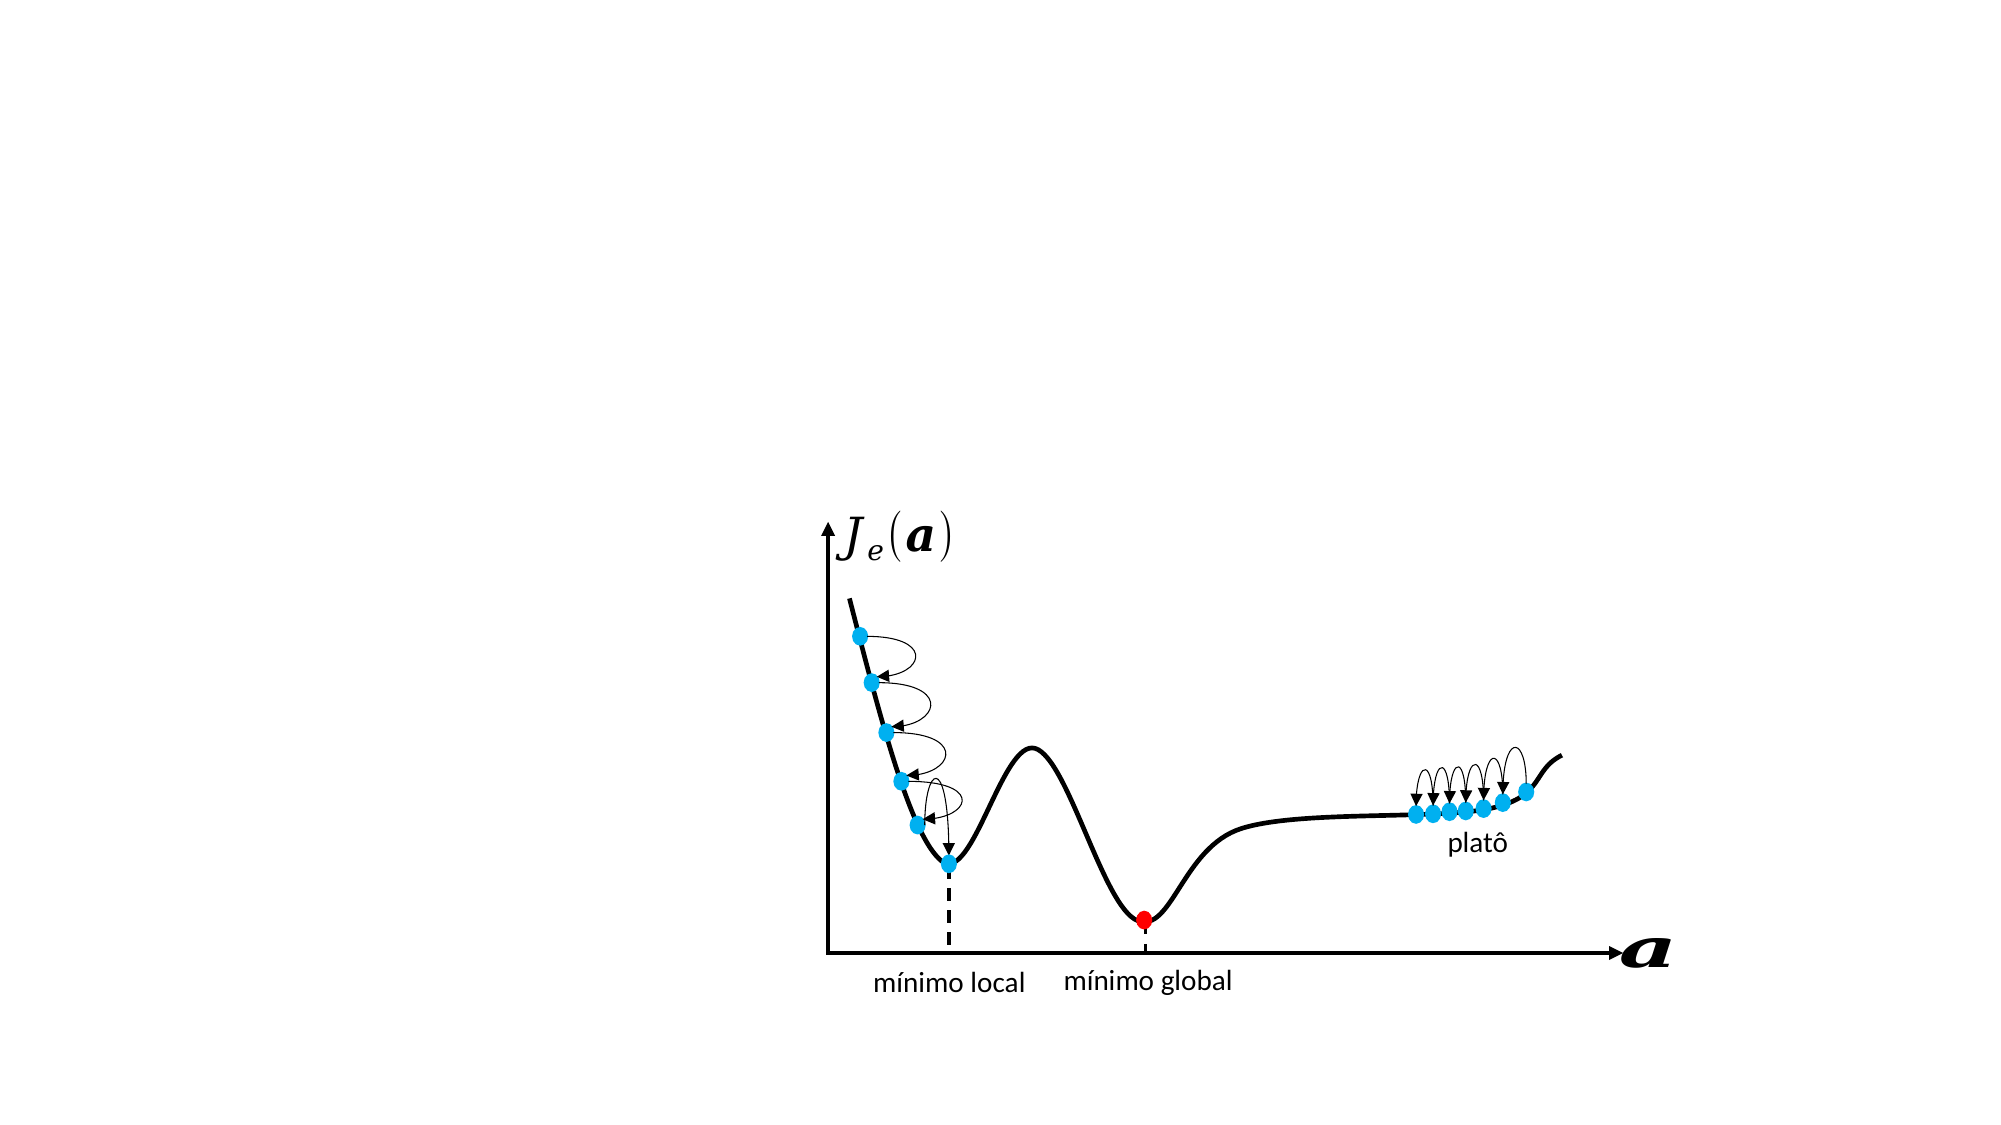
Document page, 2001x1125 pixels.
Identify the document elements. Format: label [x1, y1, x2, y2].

text_box [825, 506, 1676, 1007]
